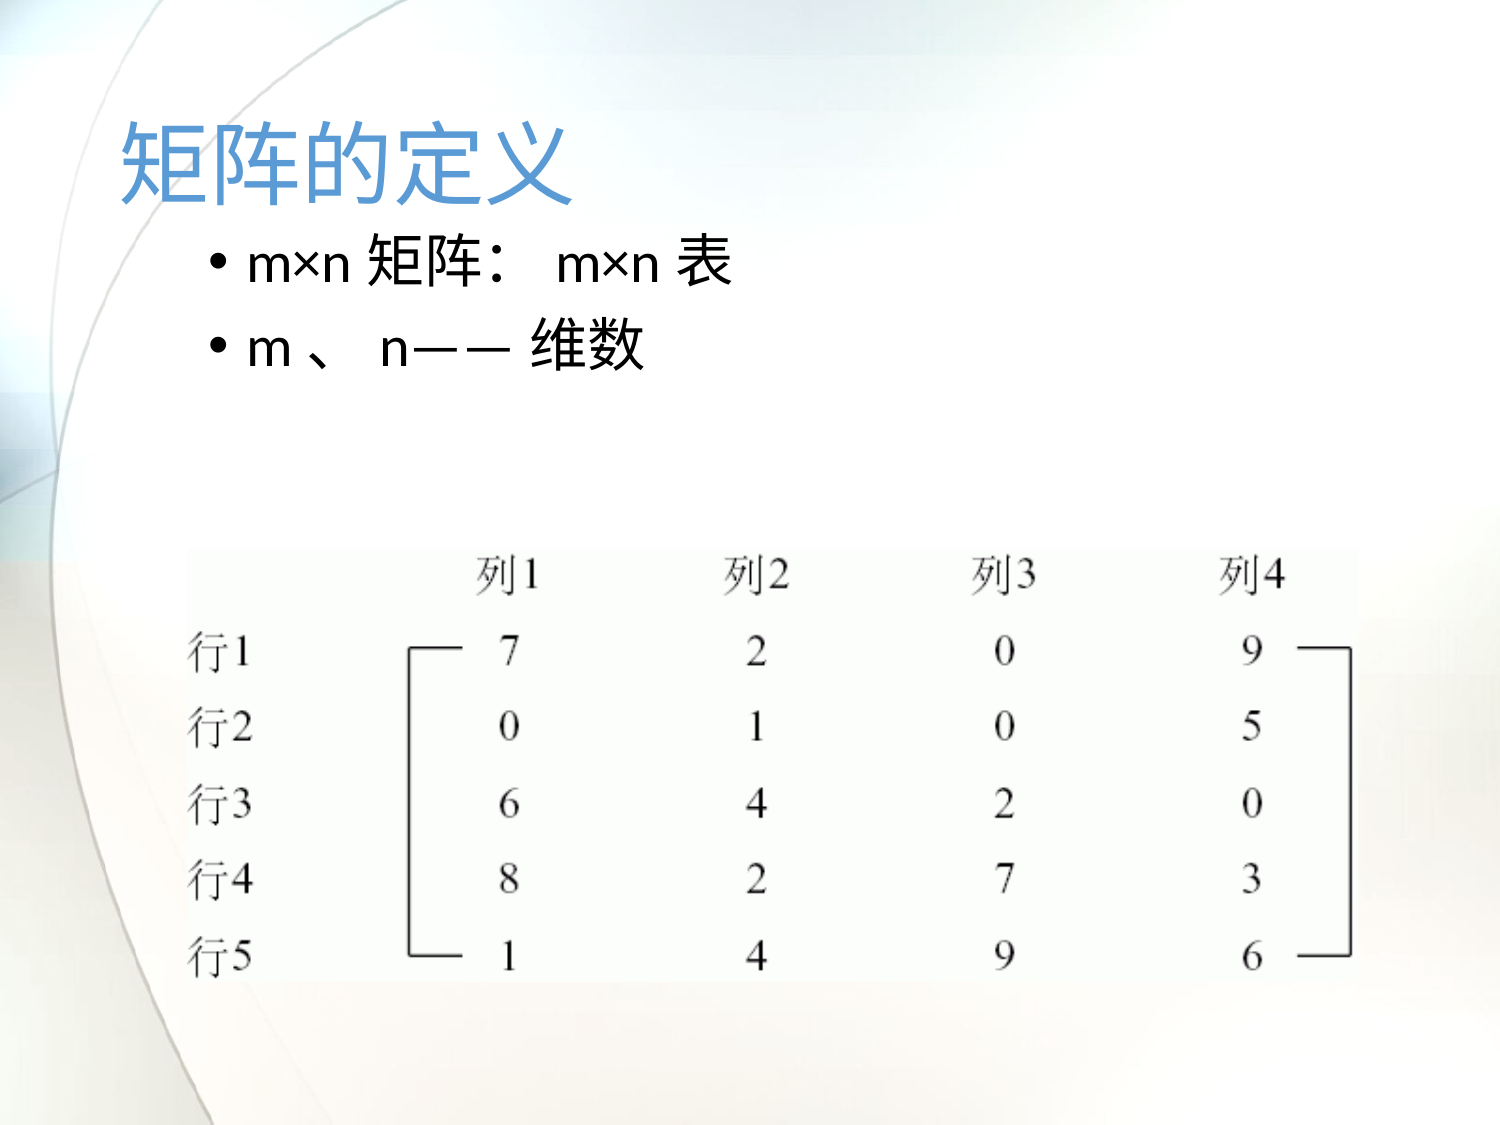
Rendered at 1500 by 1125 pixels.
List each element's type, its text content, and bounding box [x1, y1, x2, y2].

picture [0, 0, 1500, 1125]
title 矩阵的定义 [103, 59, 1397, 278]
list m×n矩阵：m×n表 m、n——维数 [193, 224, 1469, 538]
